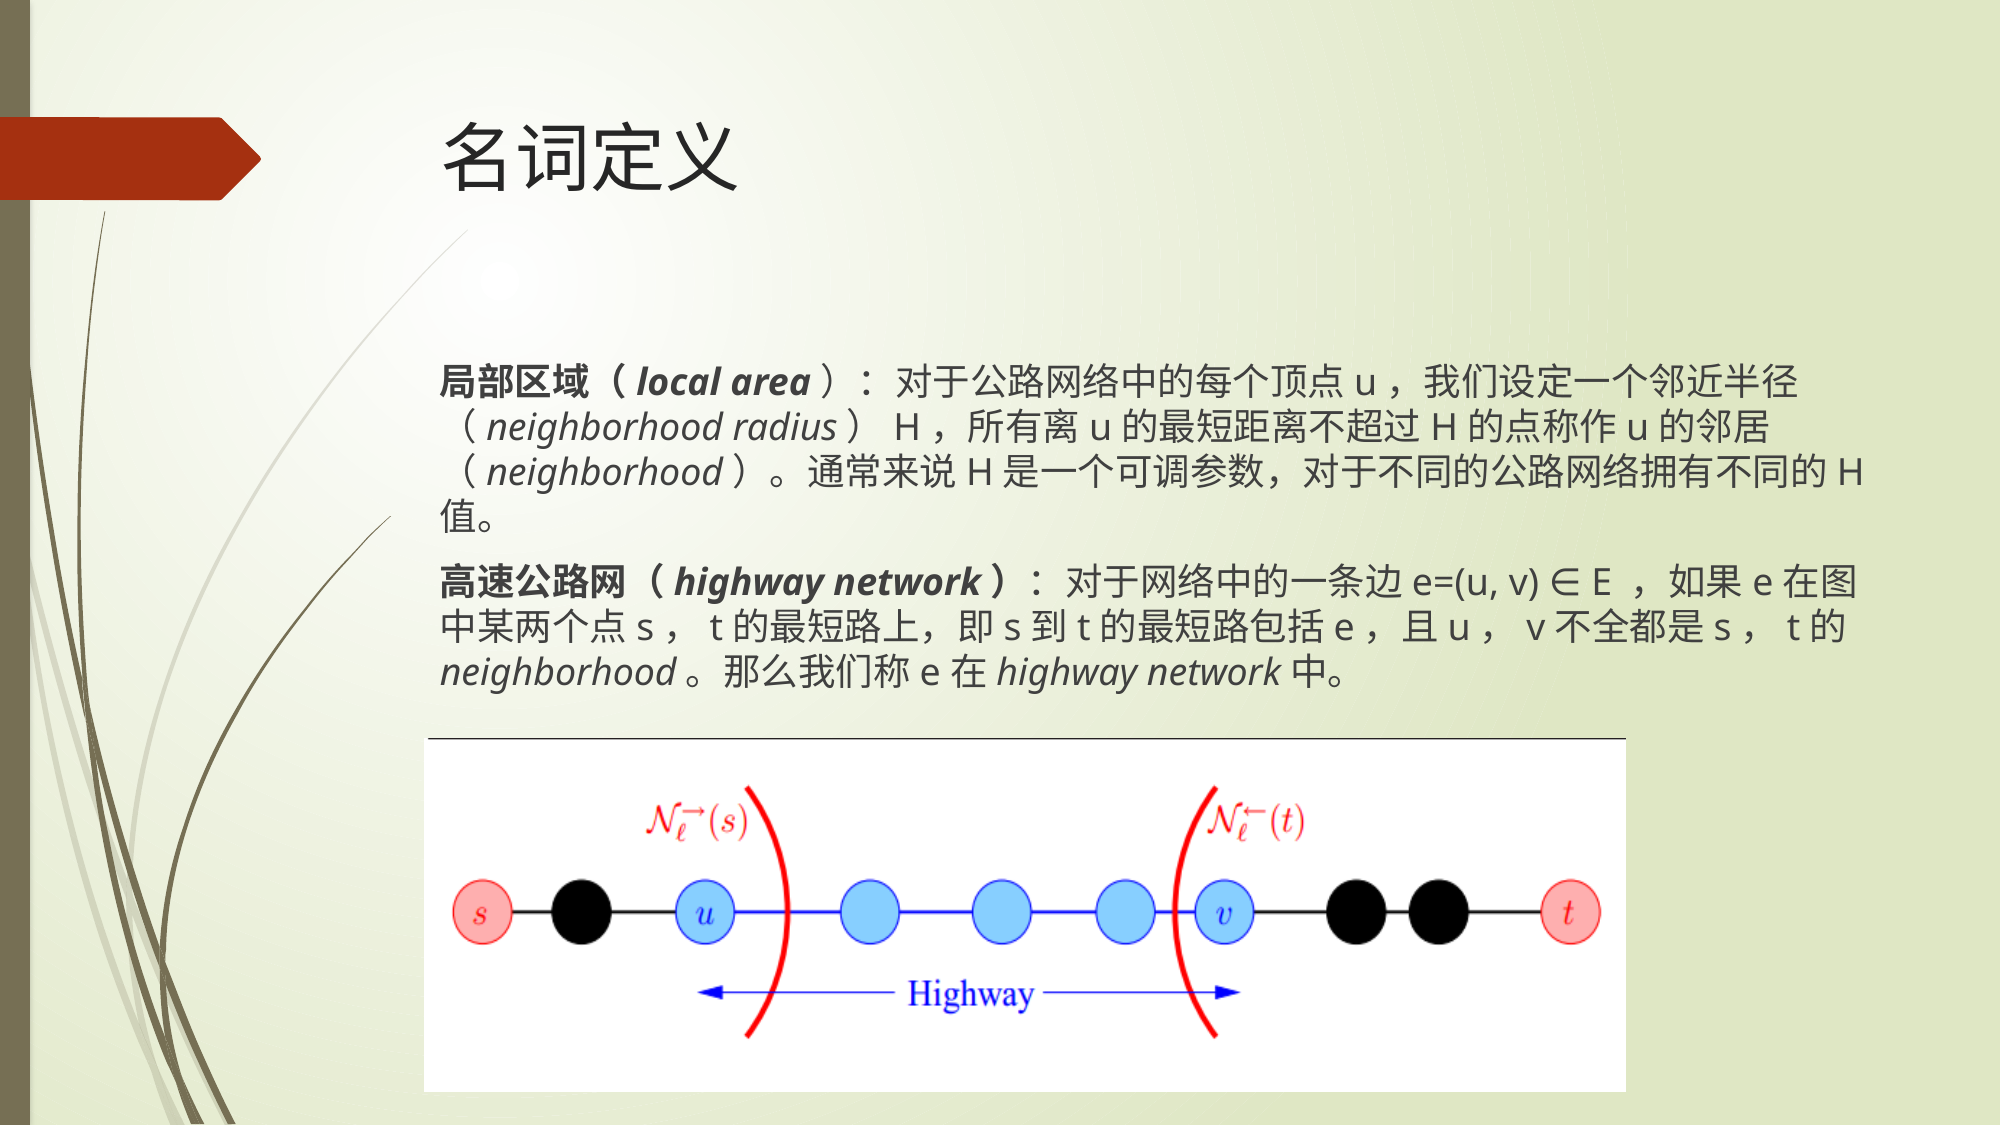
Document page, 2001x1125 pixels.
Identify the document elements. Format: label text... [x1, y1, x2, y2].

list 局部区域（local area）：对于公路网络中的每个顶点u，我们设定一个邻近半径（neighborhood radius）H，所有离u的最短距离不超过H的点称作u的邻居（neighborhood）。通常来说H是一个可调参数，对于不同的公路网络拥有不同的H值。 高速公路网（highway network）：对于网络中的一条边e=(u, v) ∈ E ，如果e在图中某两个点s，t的最短路上，即s到t的最短路包括e，且u，v不全都是s，t的neighborhood。那么我们称e在highway network中。 [424, 350, 1888, 739]
picture [424, 738, 1626, 1093]
title 名词定义 [425, 102, 1888, 313]
